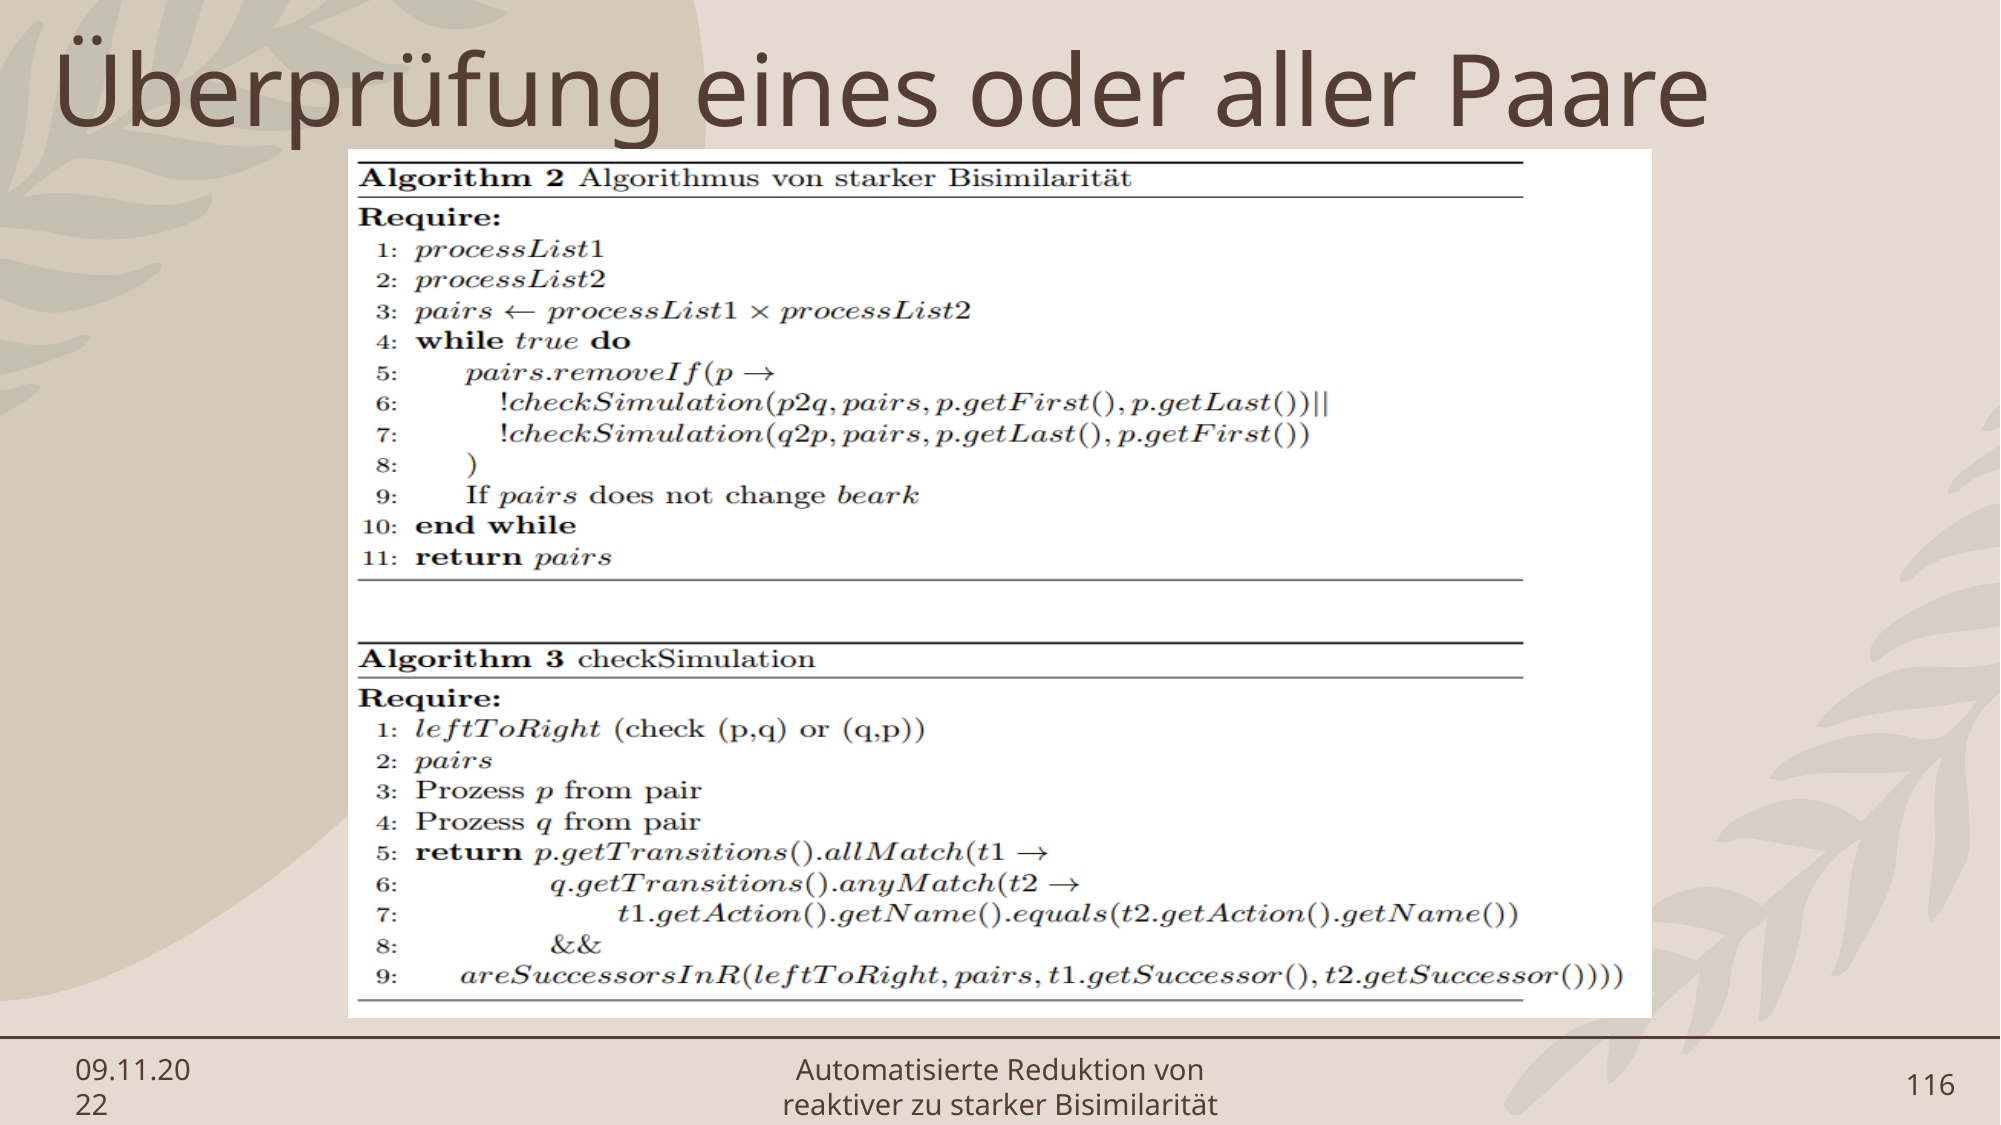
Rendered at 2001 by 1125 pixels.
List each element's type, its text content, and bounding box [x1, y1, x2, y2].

text_box Überprüfung eines oder aller Paare [36, 38, 1792, 150]
picture [348, 149, 1652, 1018]
slide_number 116 [1808, 1060, 1971, 1112]
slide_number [60, 1060, 222, 1112]
footer Automatisierte Reduktion von reaktiver zu starker Bisimilarität [718, 1060, 1283, 1112]
